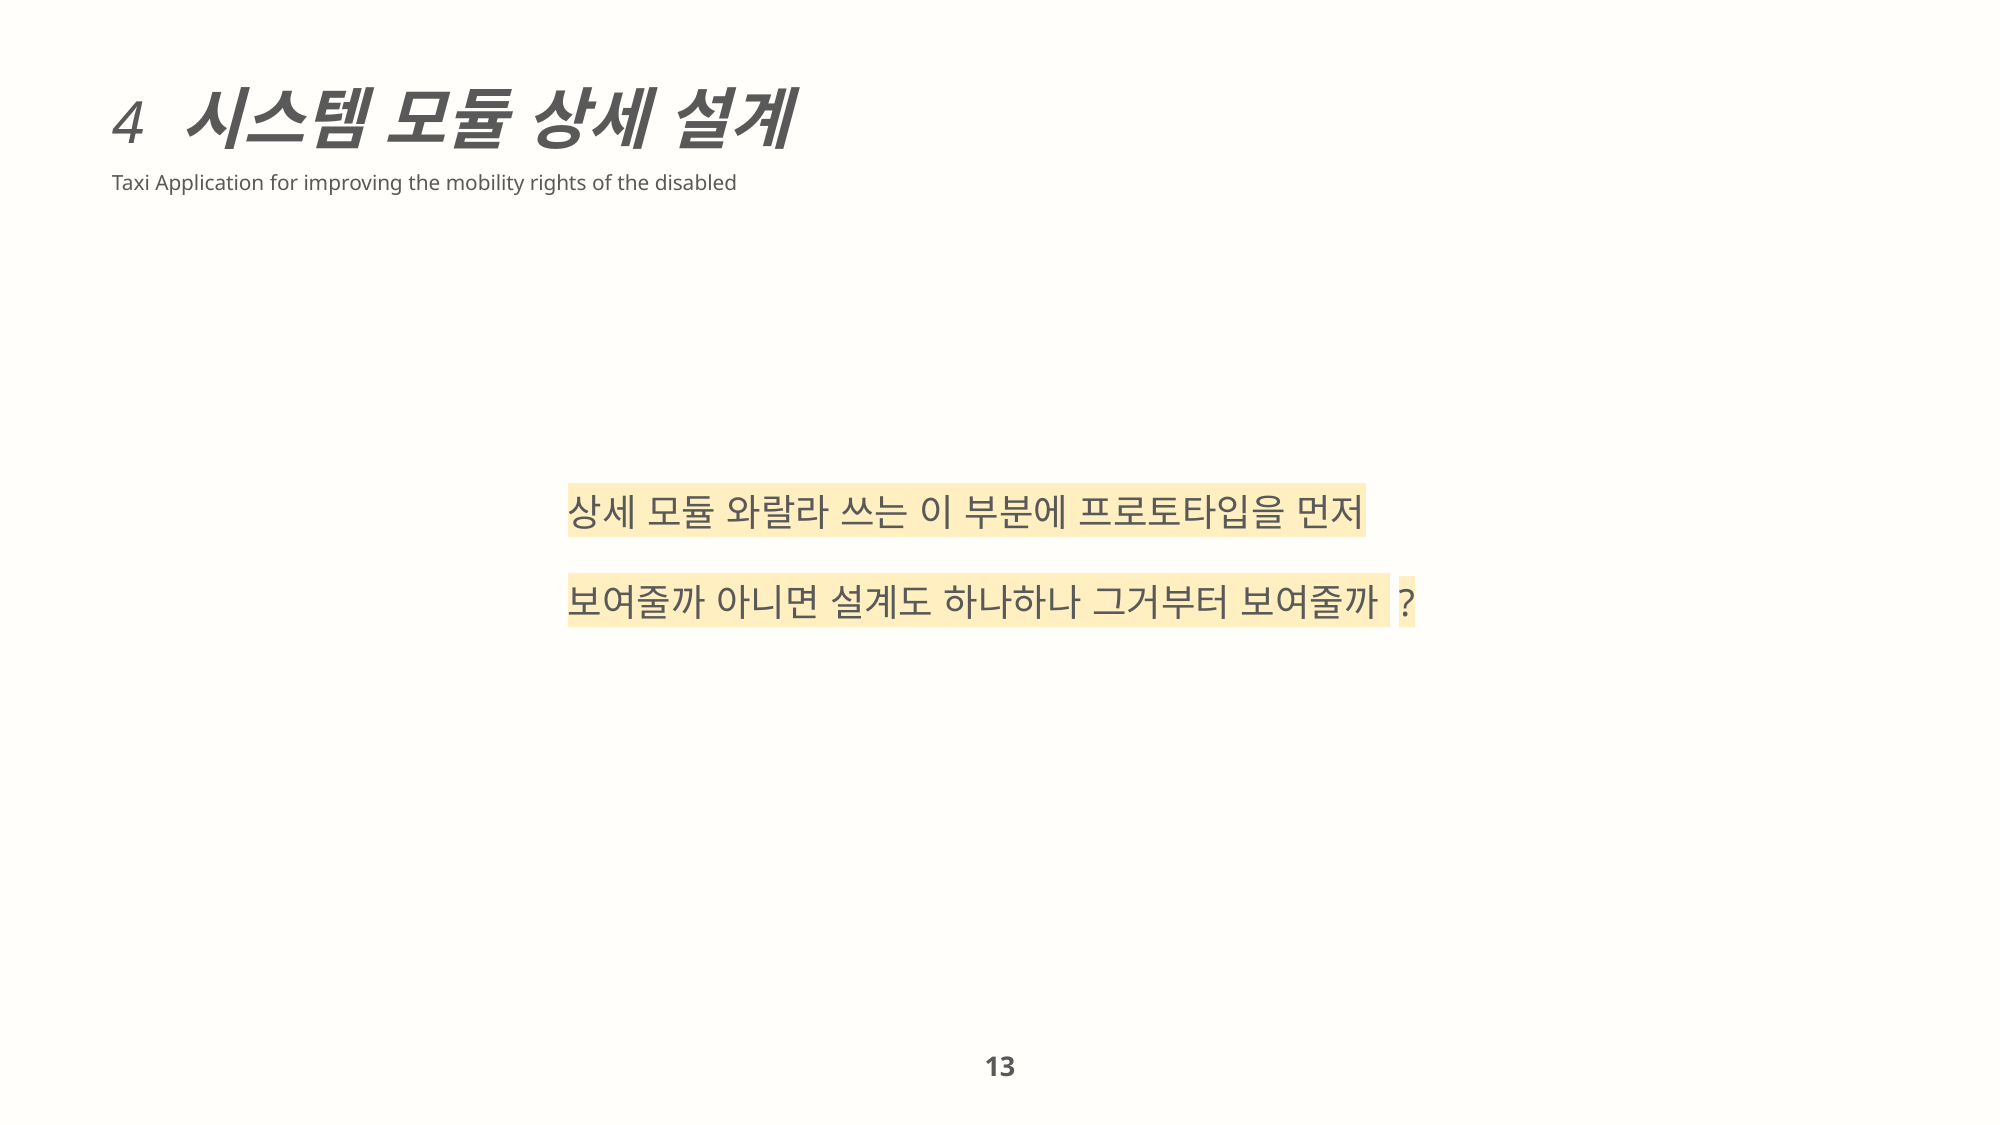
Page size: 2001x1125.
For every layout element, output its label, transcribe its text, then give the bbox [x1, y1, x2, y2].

text_box 13 [0, 1042, 2000, 1090]
text_box 상세 모듈 와랄라 쓰는 이 부분에 프로토타입을 먼저 보여줄까 아니면 설계도 하나하나 그거부터 보여줄까 ? [552, 436, 1448, 632]
text_box 4 시스템 모듈 상세 설계 Taxi Application for improving the mobility rights of the disabled [97, 29, 1098, 202]
